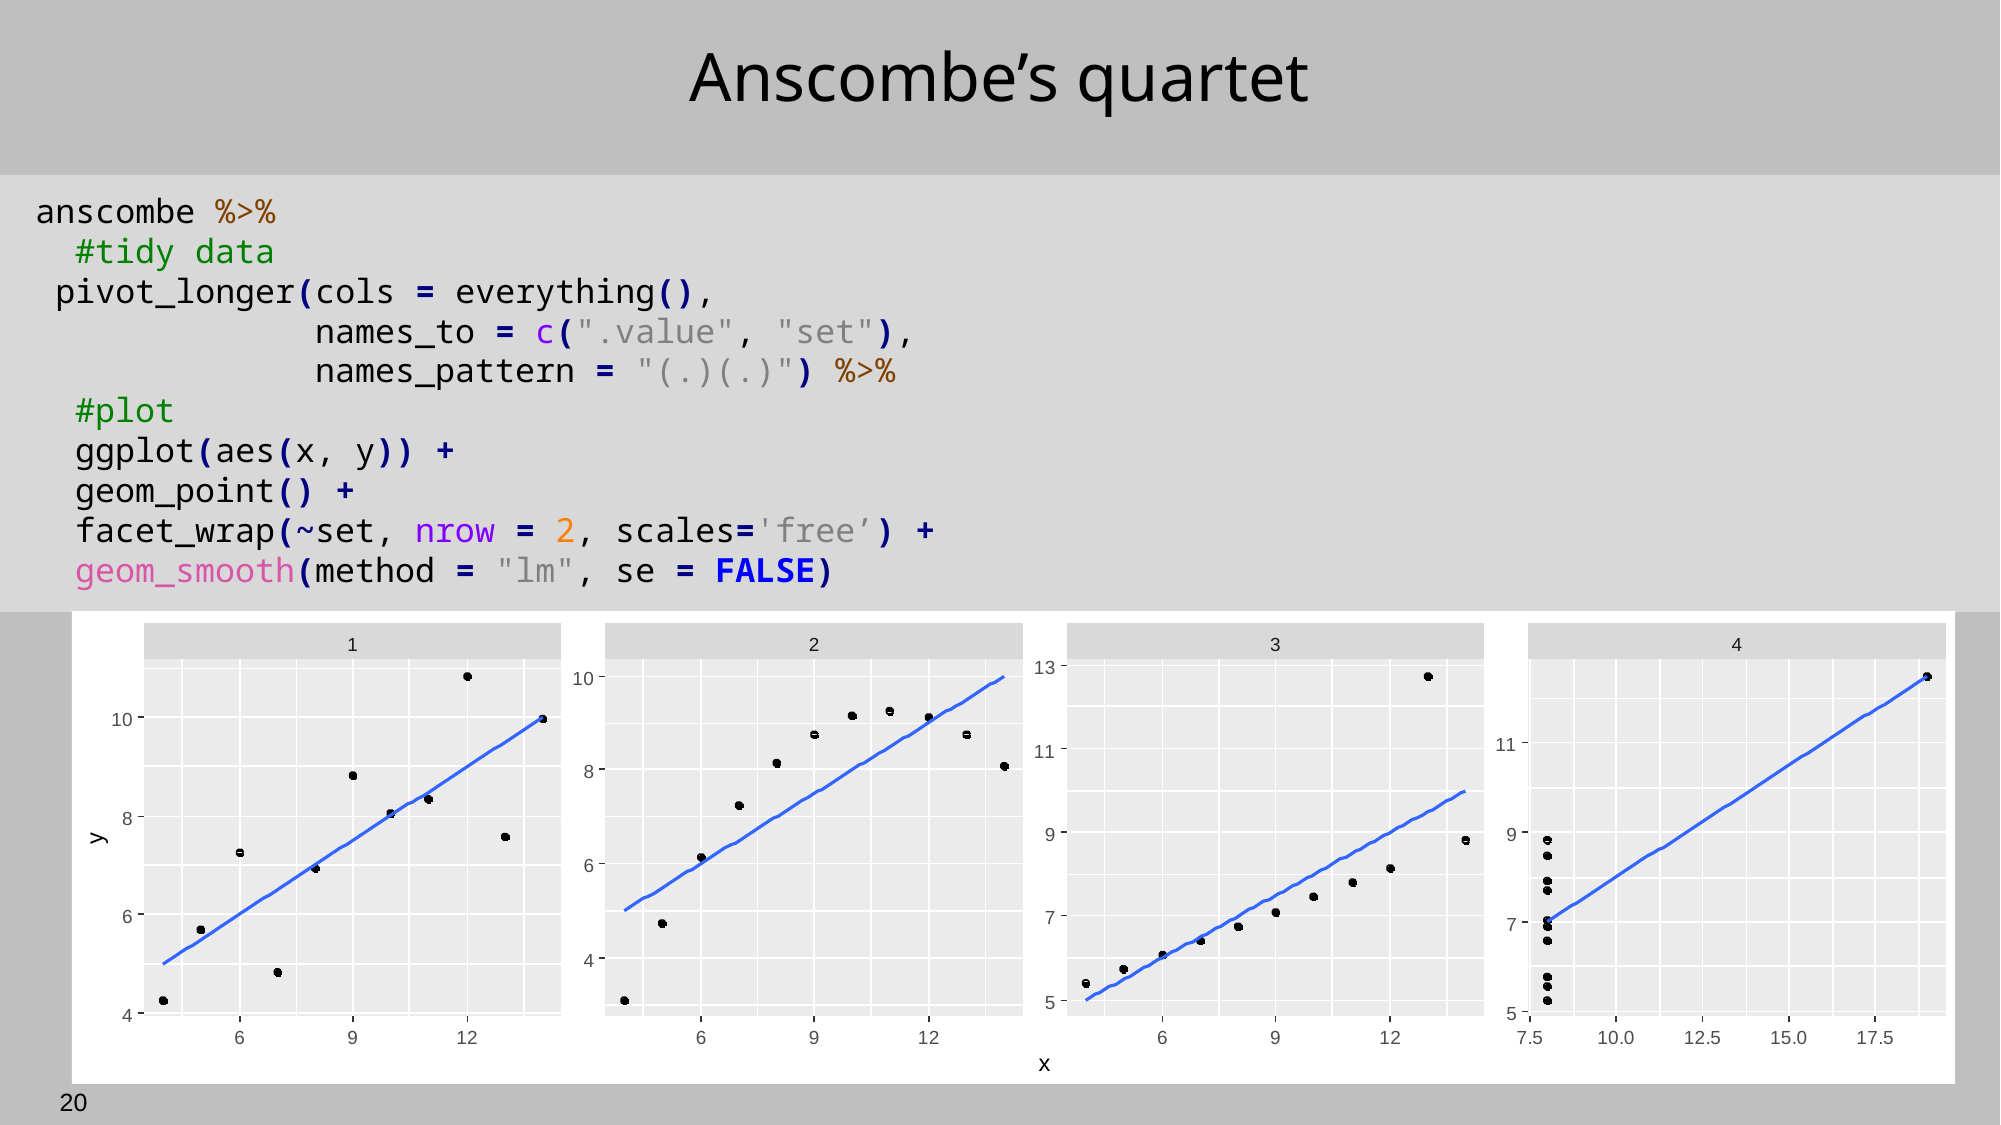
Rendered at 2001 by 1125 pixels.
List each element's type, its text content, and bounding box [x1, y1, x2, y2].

list anscombe %>% #tidy data pivot_longer(cols = everything(), names_to = c(".value", "set"), names_pattern = "(.)(.)") %>% #plot ggplot(aes(x, y)) + geom_point() + facet_wrap(~set, nrow = 2, scales='free’) + geom_smooth(method = "lm", se = FALSE) [0, 174, 2000, 612]
title Anscombe’s quartet [150, 0, 1850, 150]
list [71, 611, 1956, 1085]
